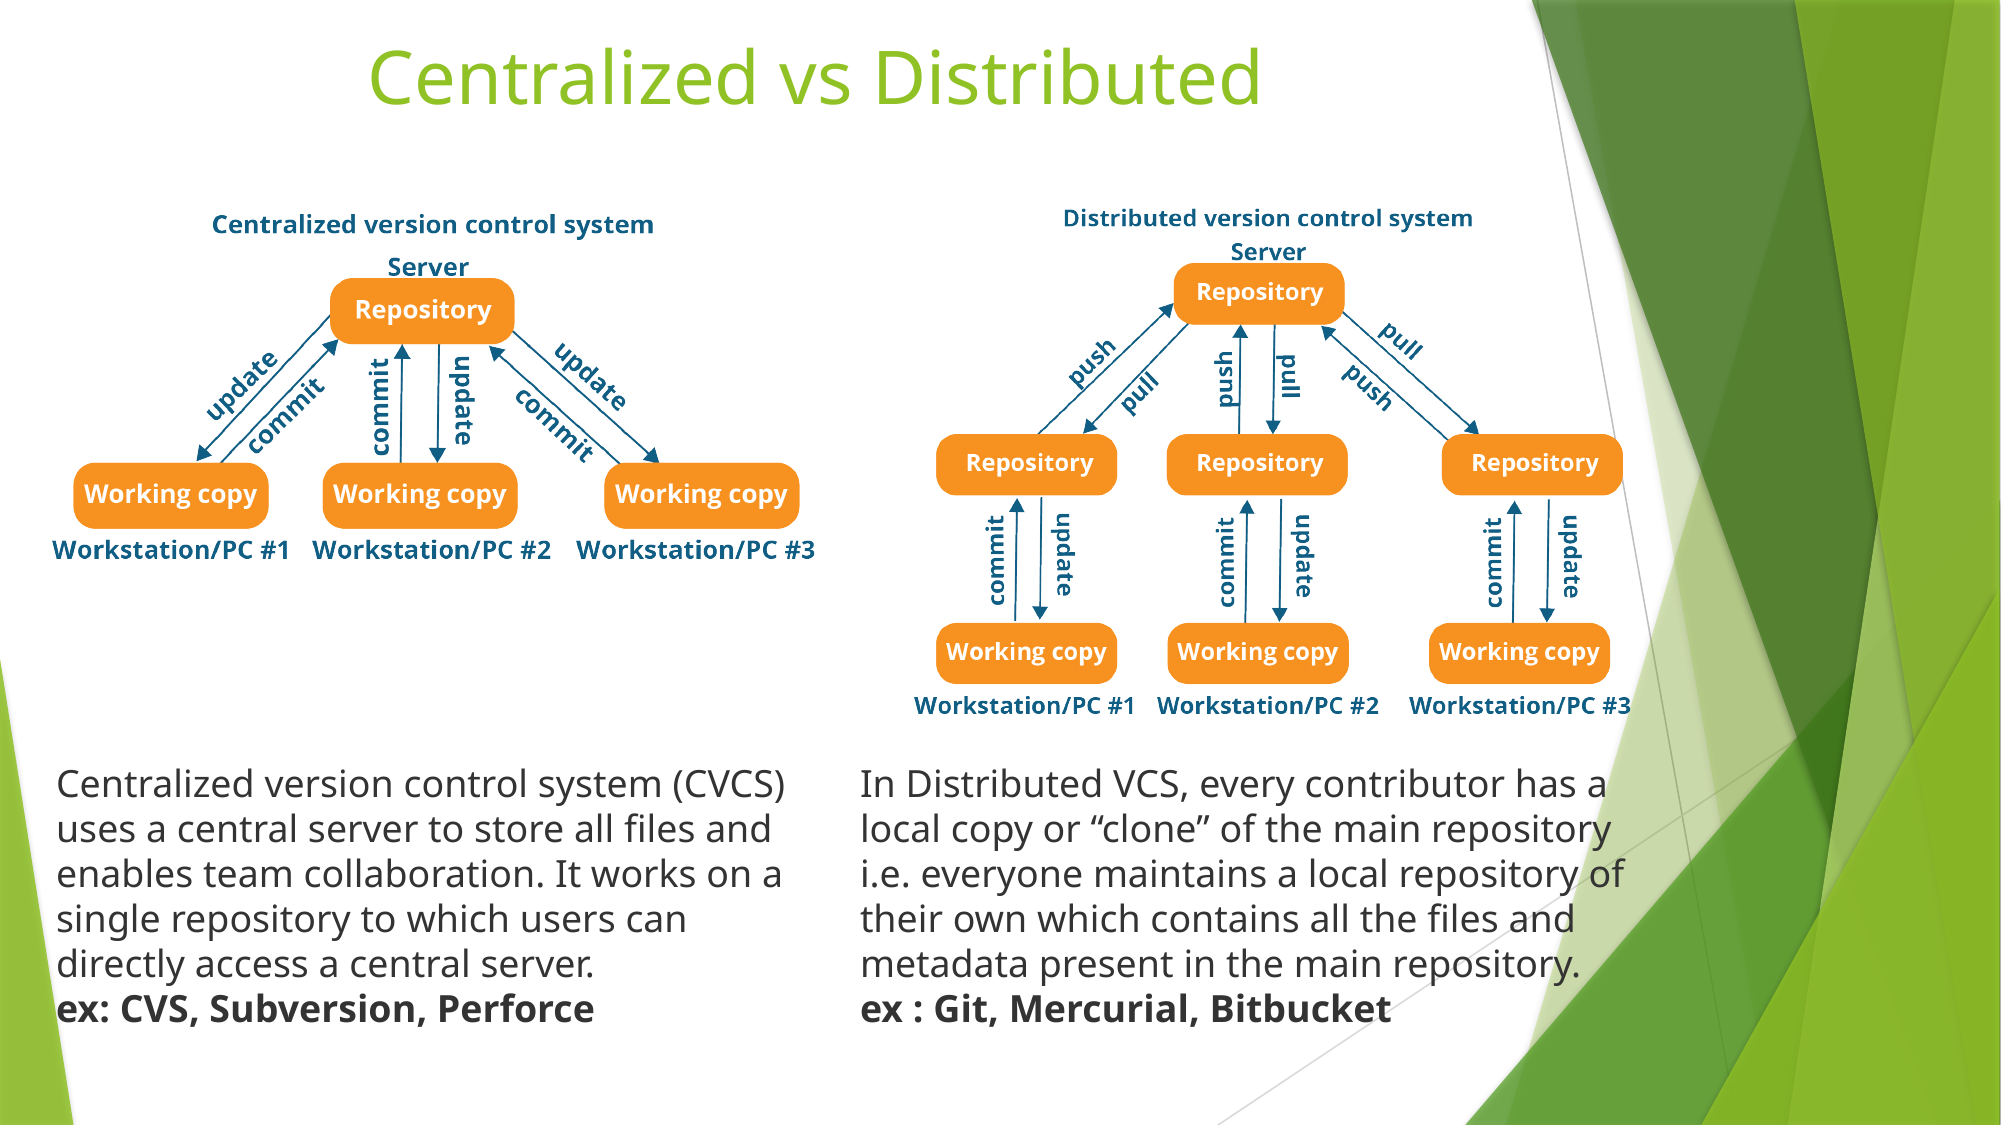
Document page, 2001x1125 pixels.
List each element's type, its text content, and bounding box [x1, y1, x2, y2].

text_box Centralized version control system (CVCS) uses a central server to store all files and enables team collaboration. It works on a single repository to which users can directly access a central server. ex: CVS, Subversion, Perforce [41, 752, 817, 1038]
text_box In Distributed VCS, every contributor has a local copy or “clone” of the main repository i.e. everyone maintains a local repository of their own which contains all the files and metadata present in the main repository. ex : Git, Mercurial, Bitbucket [845, 752, 1650, 1038]
picture [0, 195, 1672, 729]
title Centralized vs Distributed [111, 22, 1522, 128]
